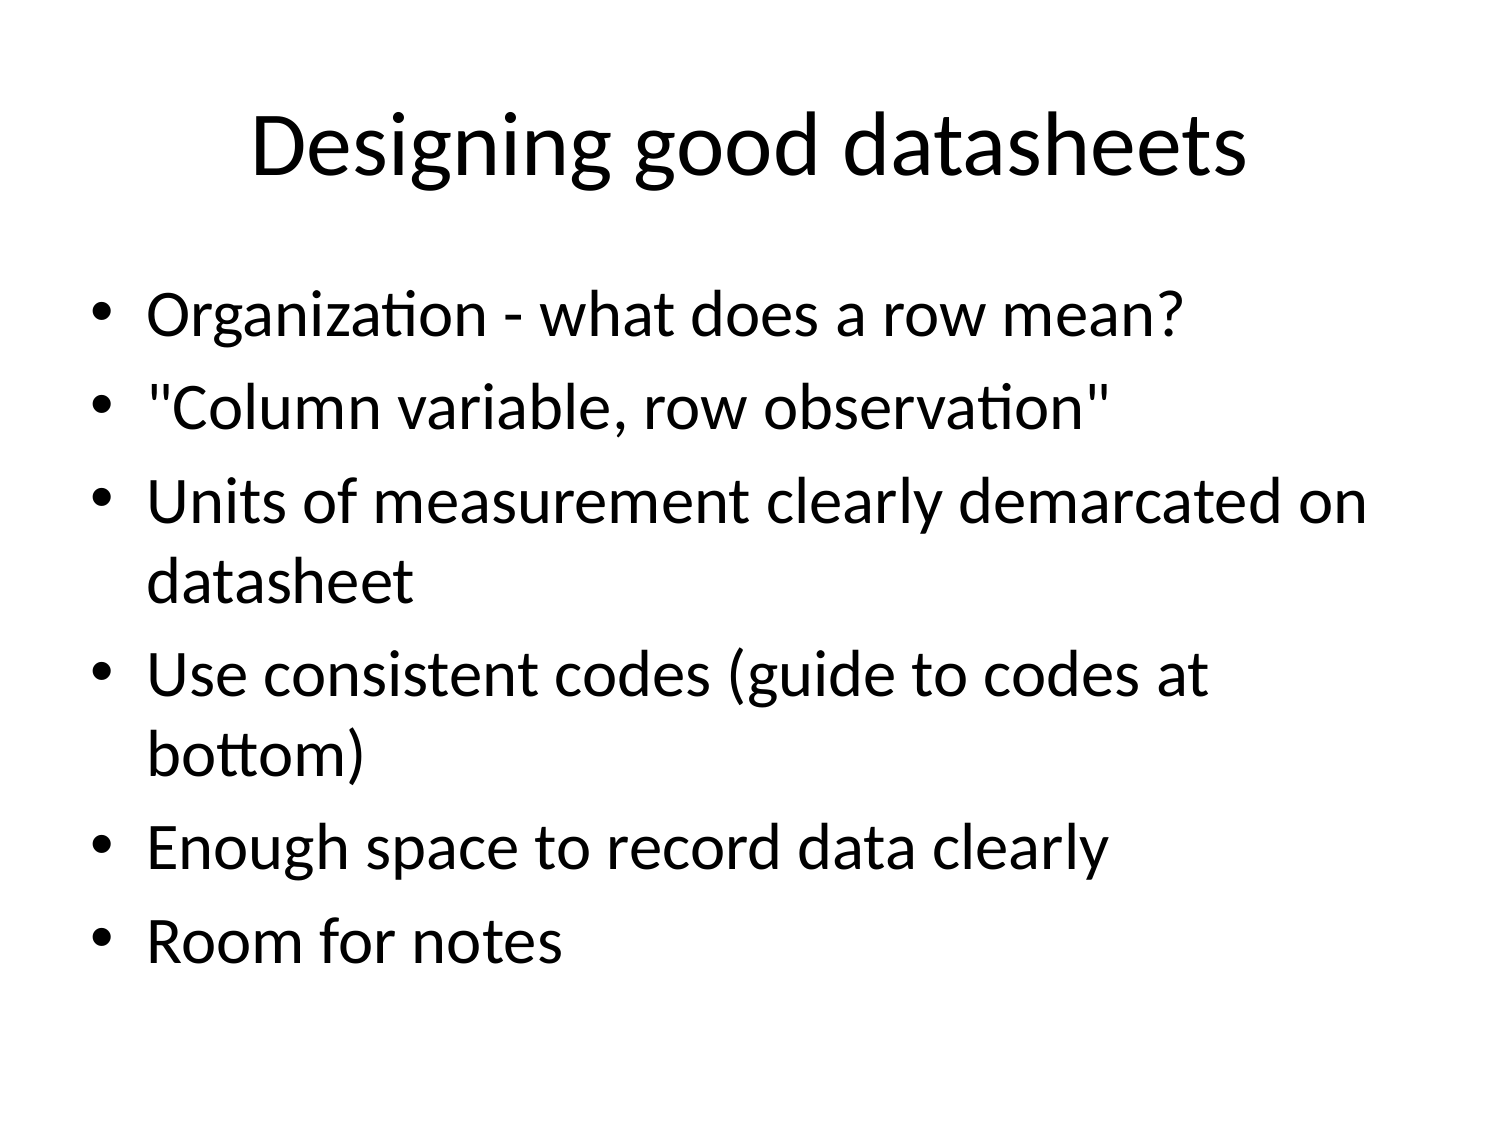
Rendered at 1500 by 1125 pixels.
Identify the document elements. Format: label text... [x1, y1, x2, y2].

title Designing good datasheets [75, 45, 1425, 233]
list Organization - what does a row mean? "Column variable, row observation" Units of measurement clearly demarcated on datasheet Use consistent codes (guide to codes at bottom) Enough space to record data clearly Room for notes [75, 262, 1425, 1005]
